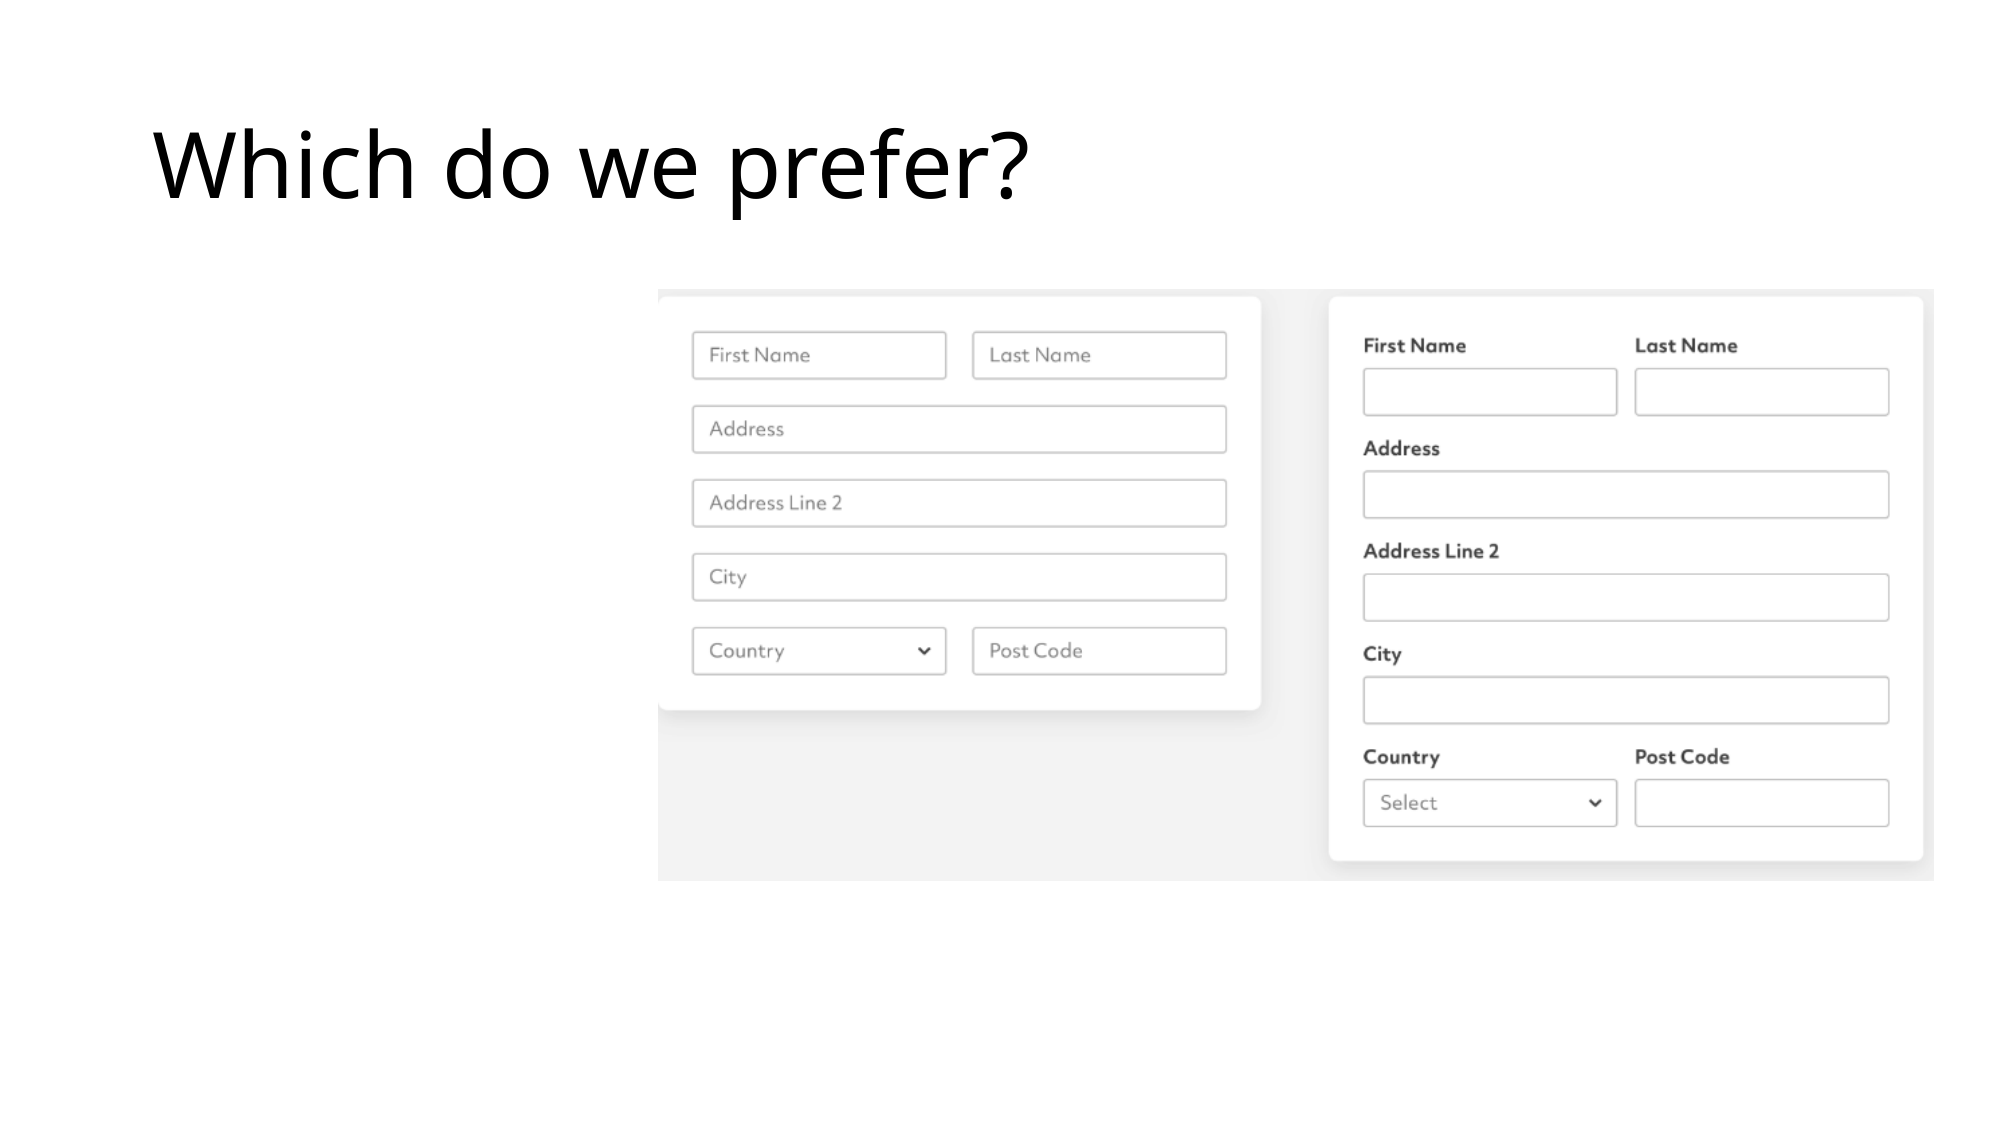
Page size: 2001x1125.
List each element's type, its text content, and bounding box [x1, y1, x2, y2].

title Which do we prefer? [137, 59, 1863, 278]
picture [658, 289, 1934, 881]
